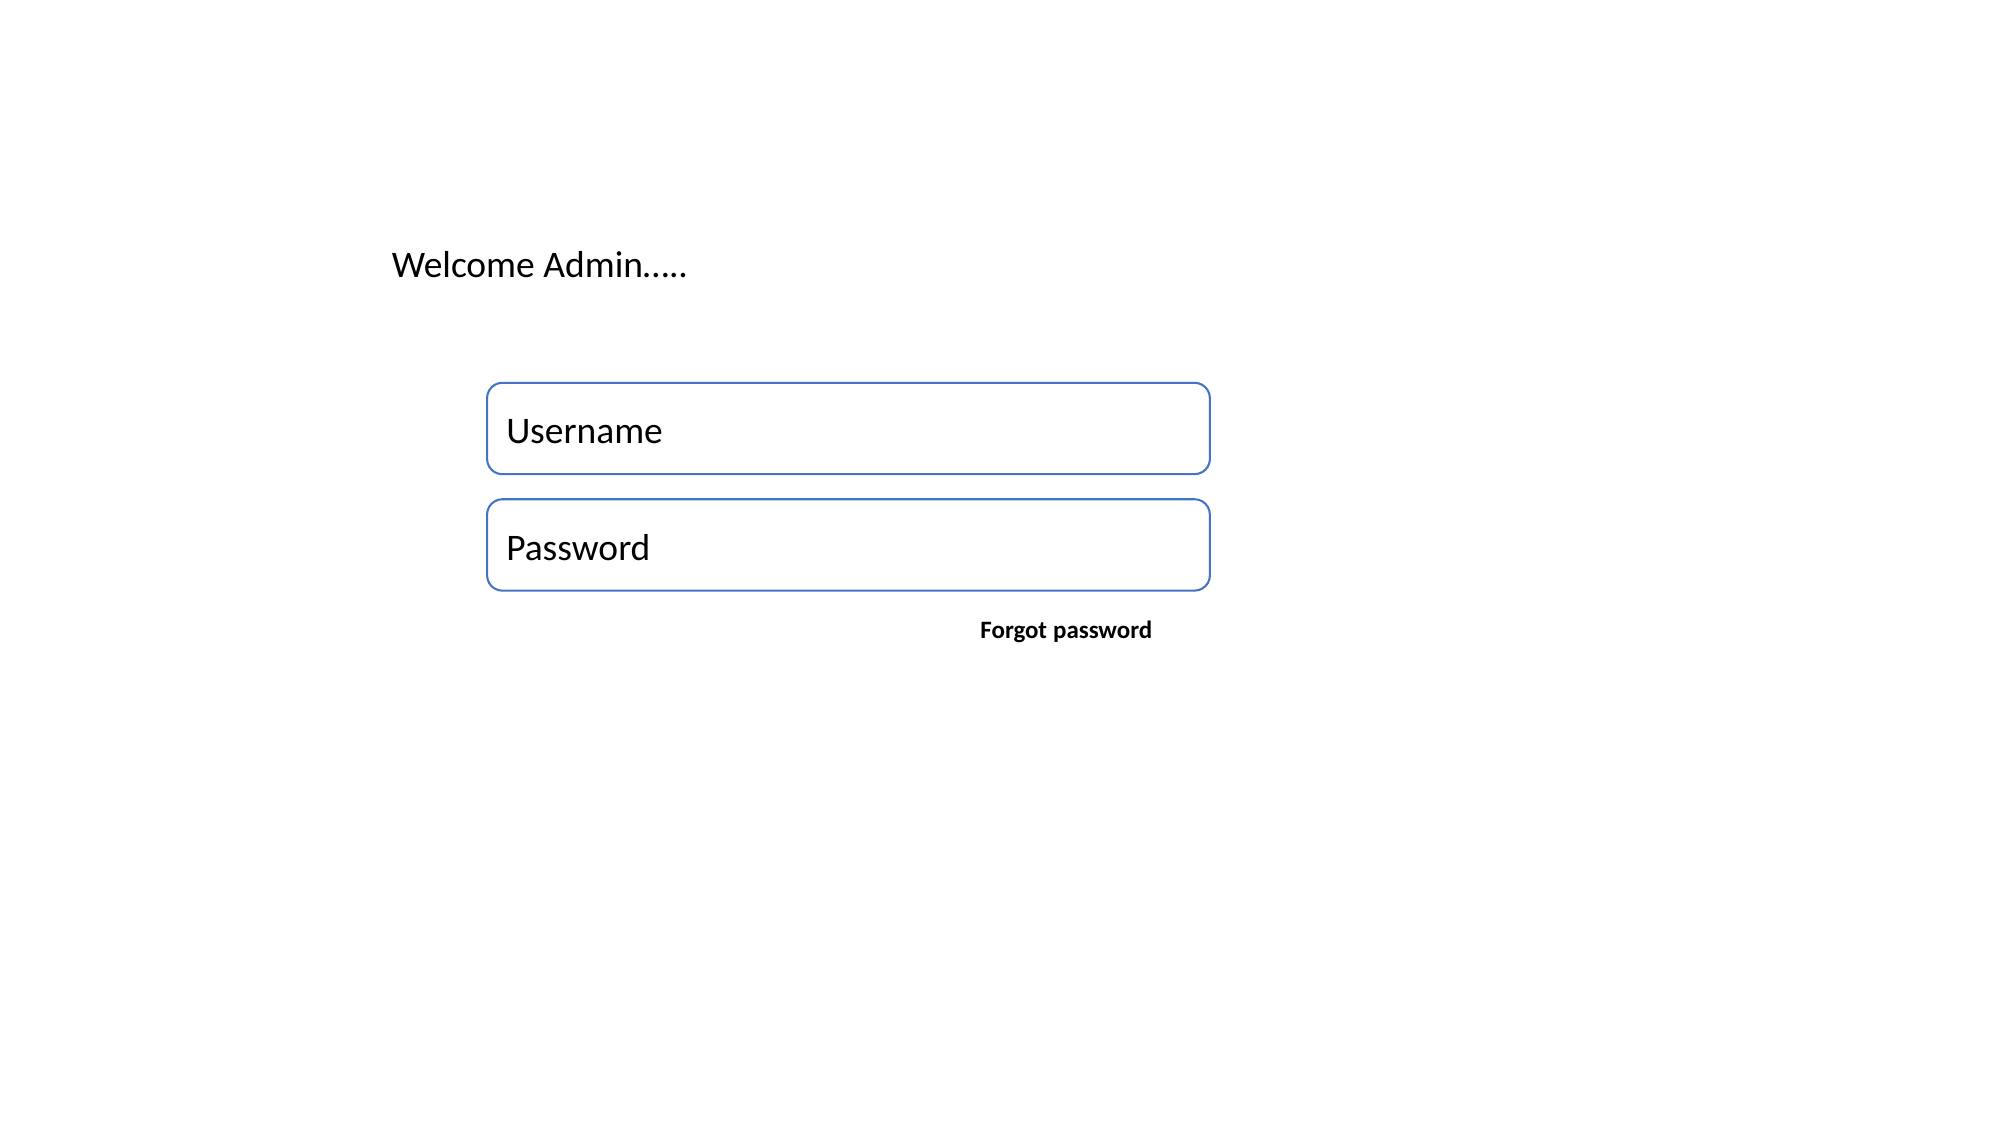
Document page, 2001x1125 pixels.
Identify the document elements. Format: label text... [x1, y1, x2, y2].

text_box Welcome Admin….. [377, 232, 1620, 293]
text_box Username [486, 381, 1211, 476]
text_box Password [486, 498, 1211, 592]
text_box Forgot password [965, 605, 1218, 651]
